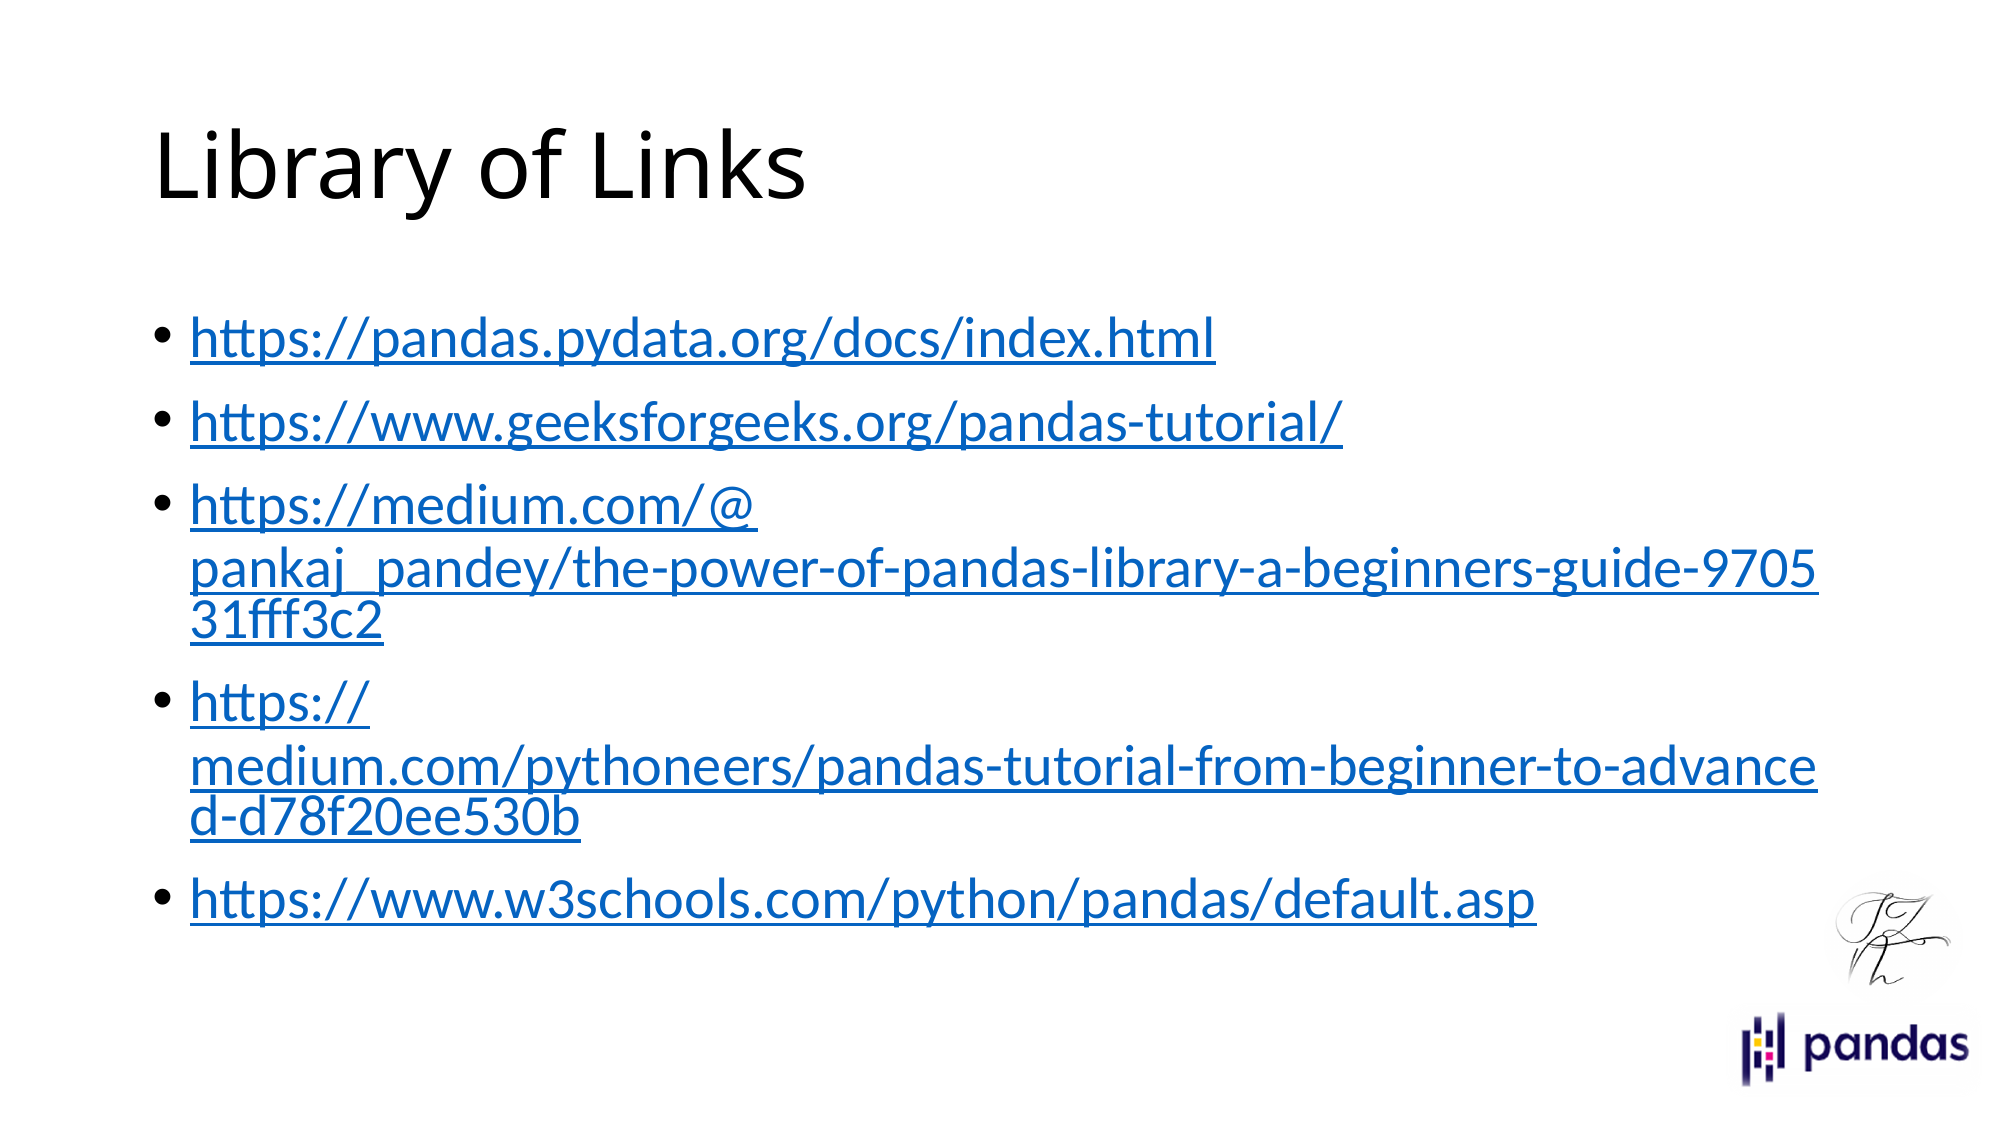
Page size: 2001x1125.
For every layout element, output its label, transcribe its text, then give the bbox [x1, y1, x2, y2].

title Library of Links [137, 59, 1863, 278]
list https://pandas.pydata.org/docs/index.html https://www.geeksforgeeks.org/pandas-tutorial/ https://medium.com/@pankaj_pandey/the-power-of-pandas-library-a-beginners-guide-970531fff3c2 https://medium.com/pythoneers/pandas-tutorial-from-beginner-to-advanced-d78f20ee530b https://www.w3schools.com/python/pandas/default.asp [137, 299, 1863, 1014]
picture [1721, 998, 1986, 1103]
picture [1863, 899, 1934, 980]
